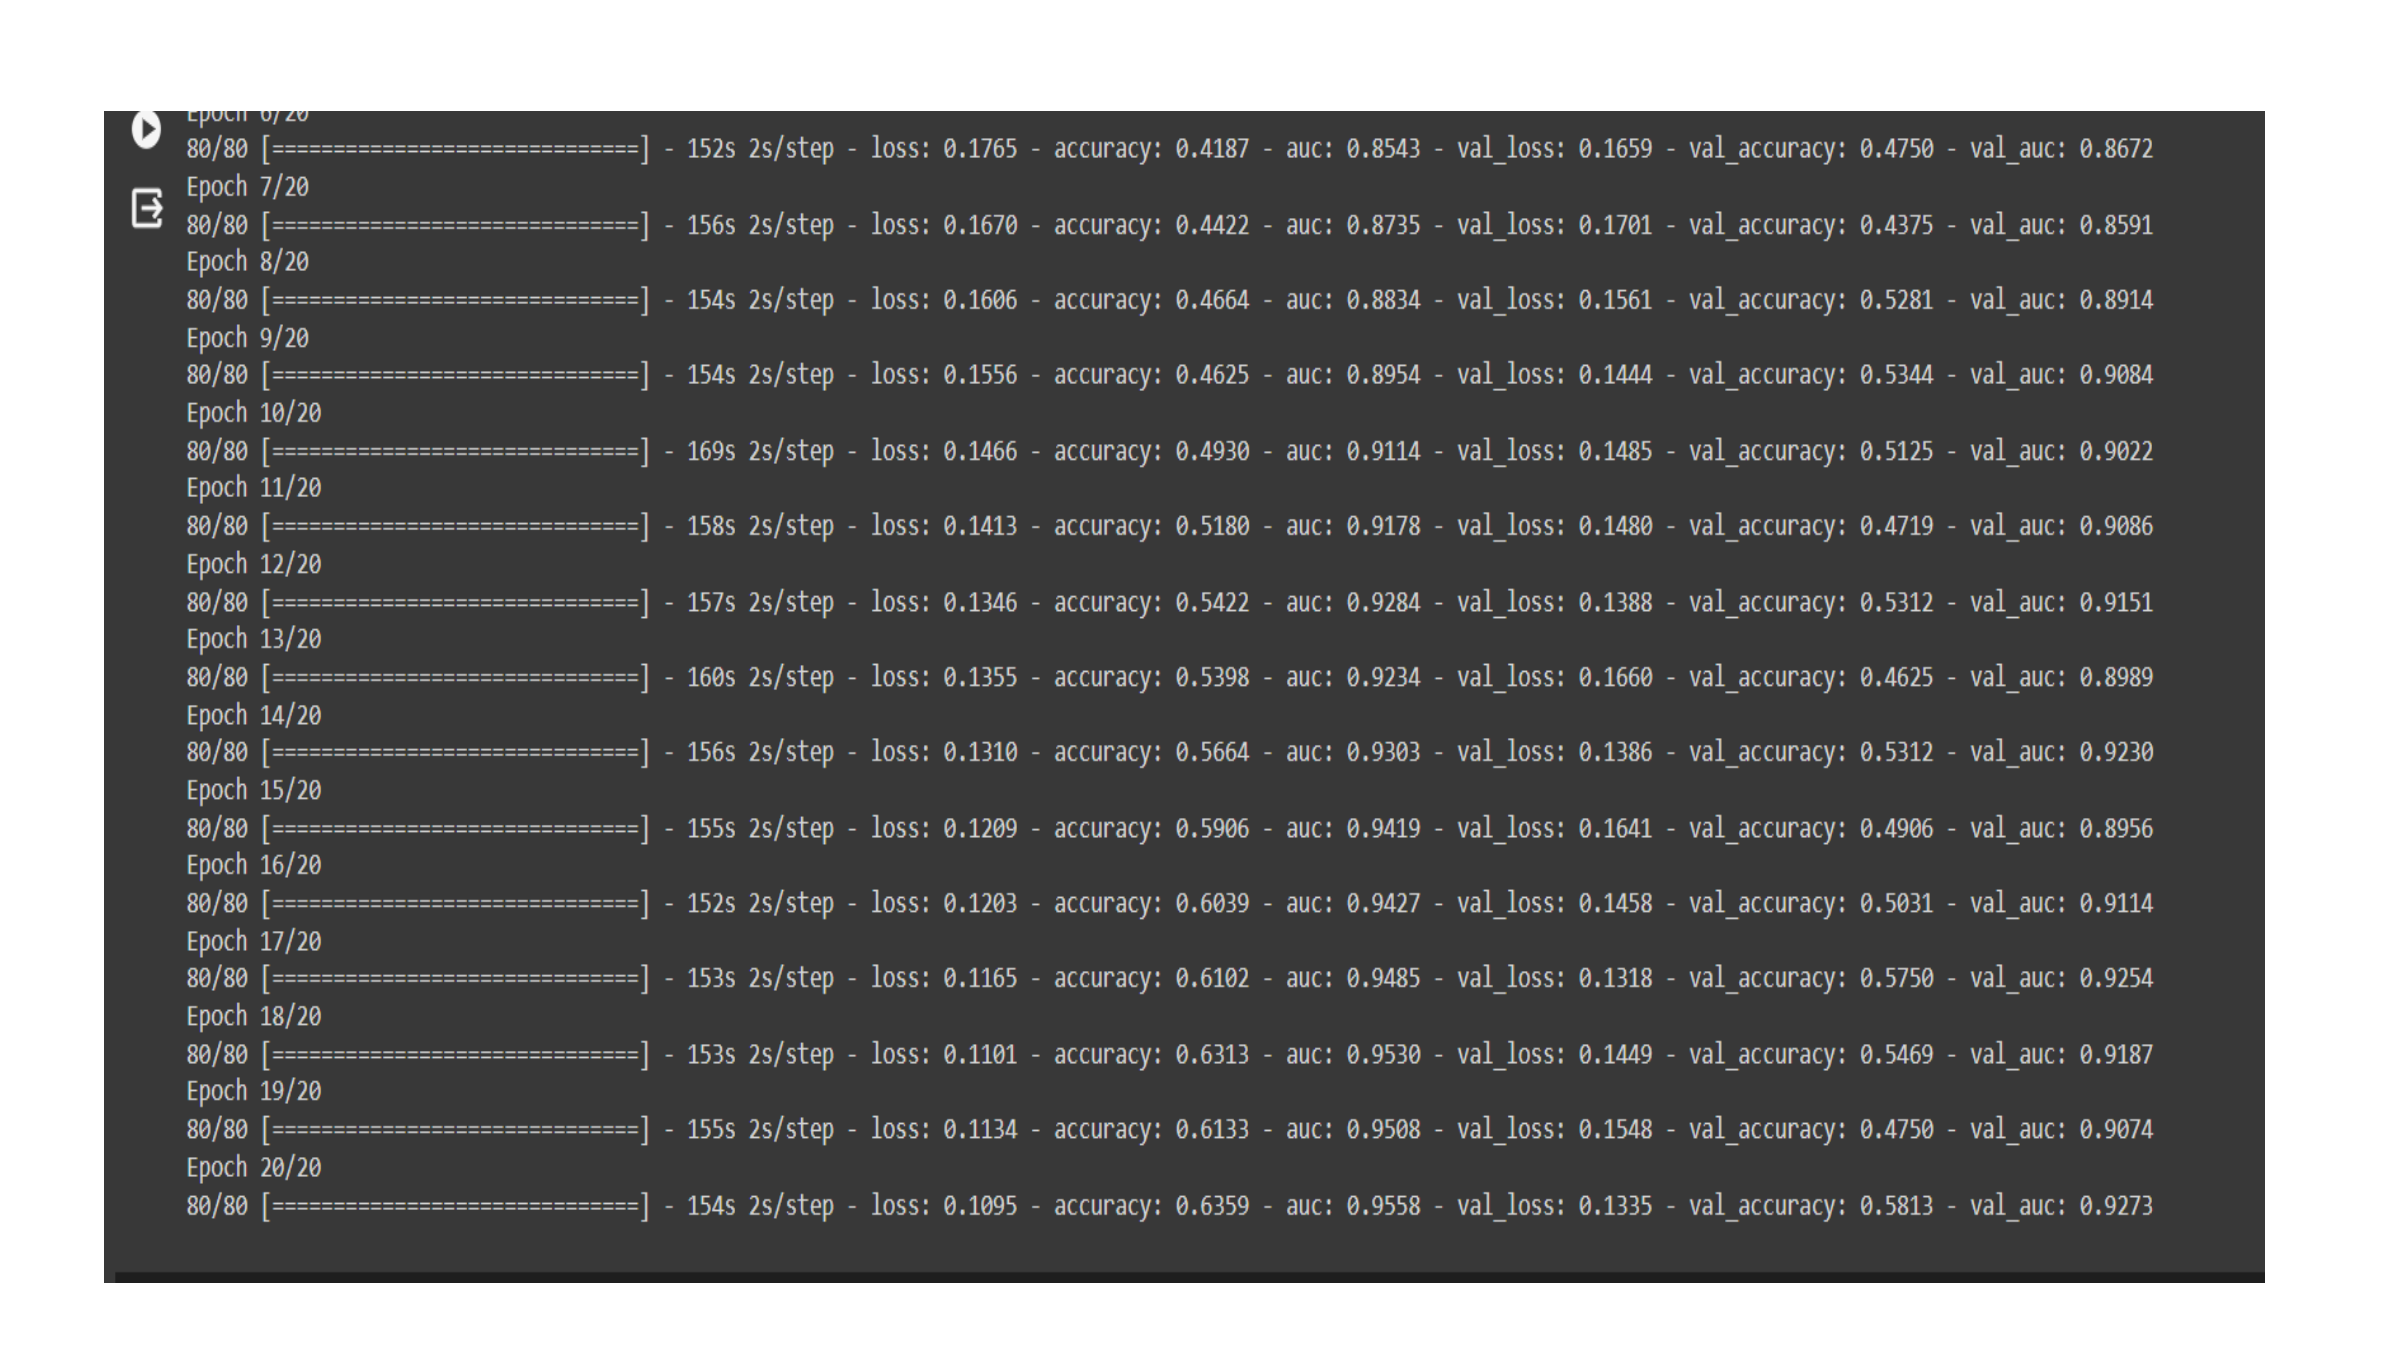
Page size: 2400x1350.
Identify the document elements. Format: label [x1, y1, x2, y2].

picture [104, 111, 2265, 1283]
